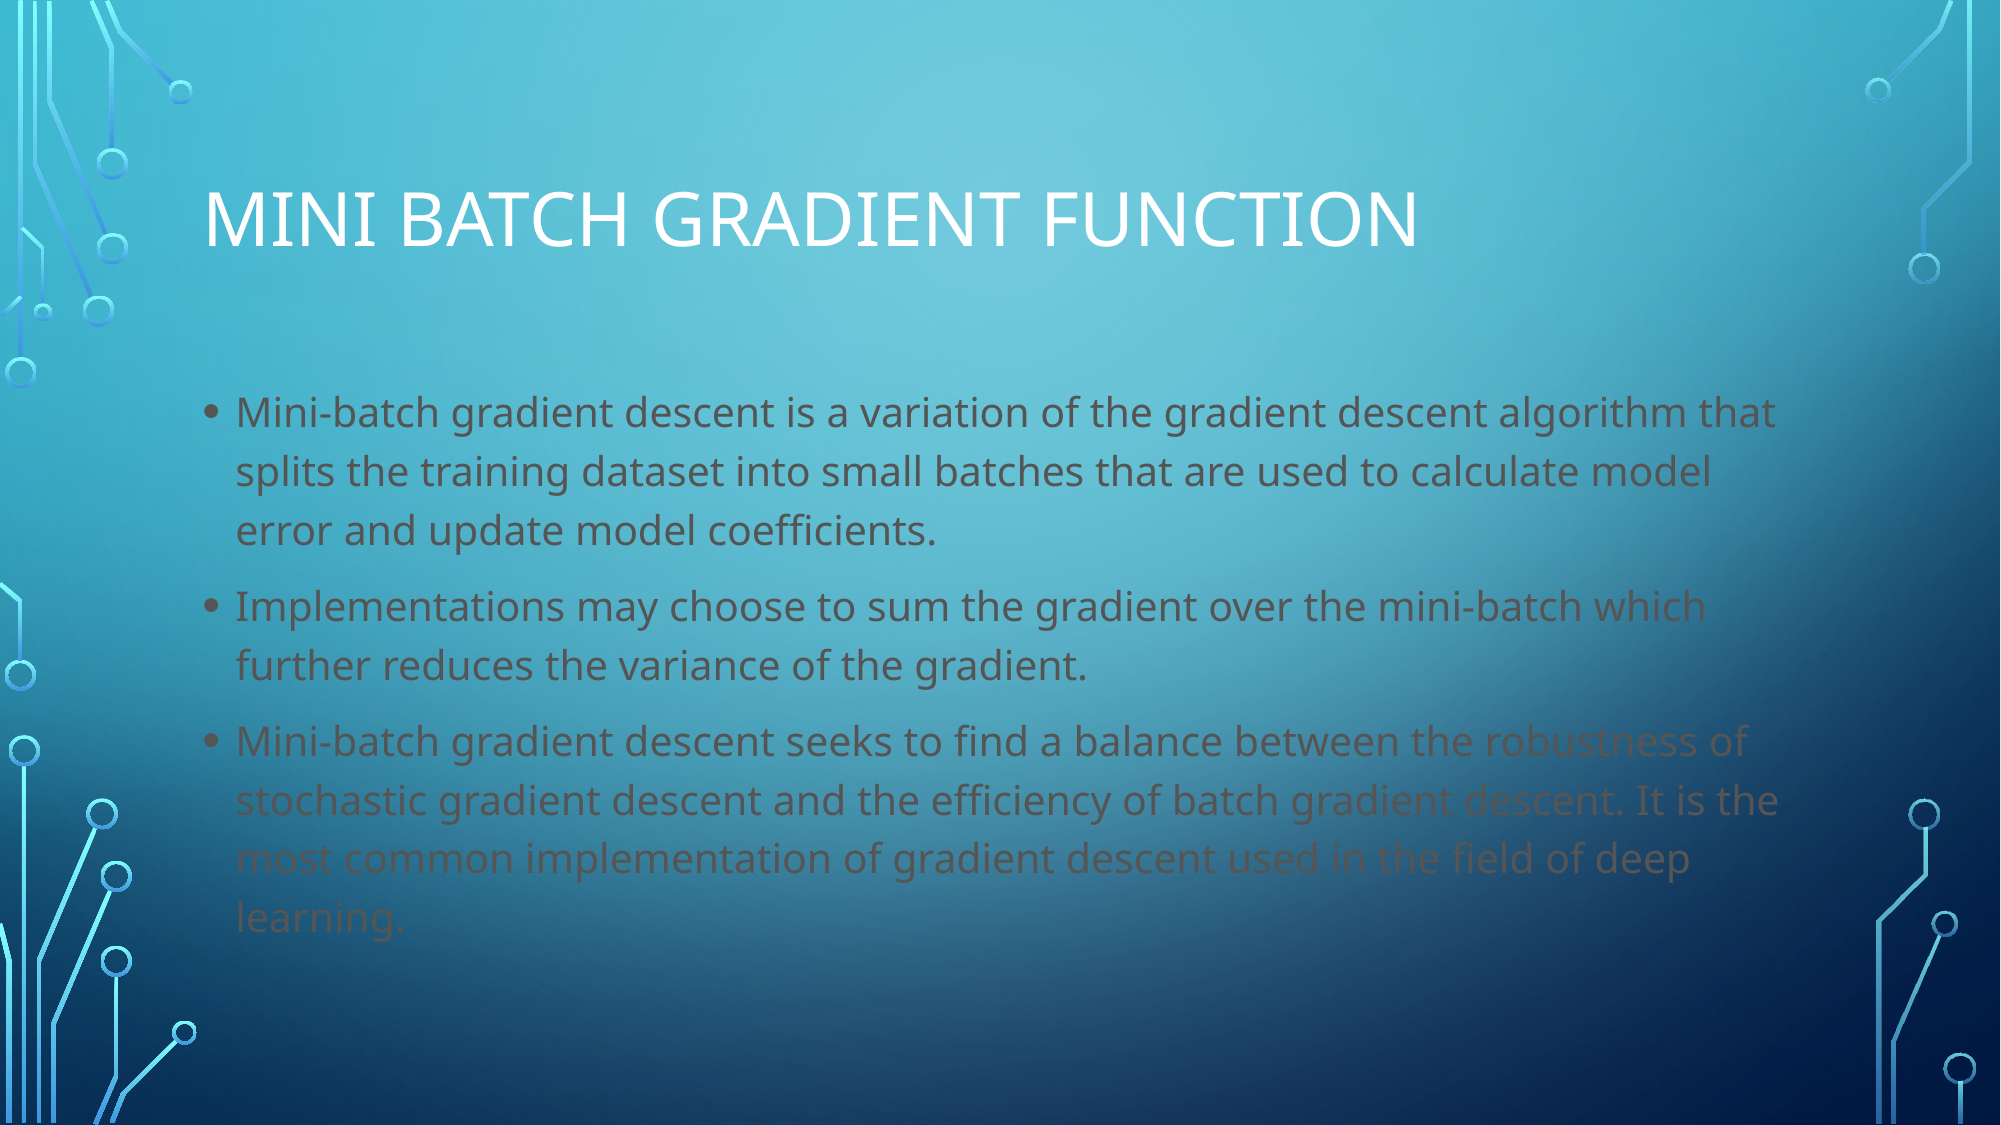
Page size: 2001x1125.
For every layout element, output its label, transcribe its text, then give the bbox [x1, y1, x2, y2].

title MINI BATCH GRADIENT FUNCTION [187, 101, 1813, 344]
list Mini-batch gradient descent is a variation of the gradient descent algorithm that splits the training dataset into small batches that are used to calculate model error and update model coefficients. Implementations may choose to sum the gradient over the mini-batch which further reduces the variance of the gradient. Mini-batch gradient descent seeks to find a balance between the robustness of stochastic gradient descent and the efficiency of batch gradient descent. It is the most common implementation of gradient descent used in the field of deep learning. [187, 369, 1813, 950]
